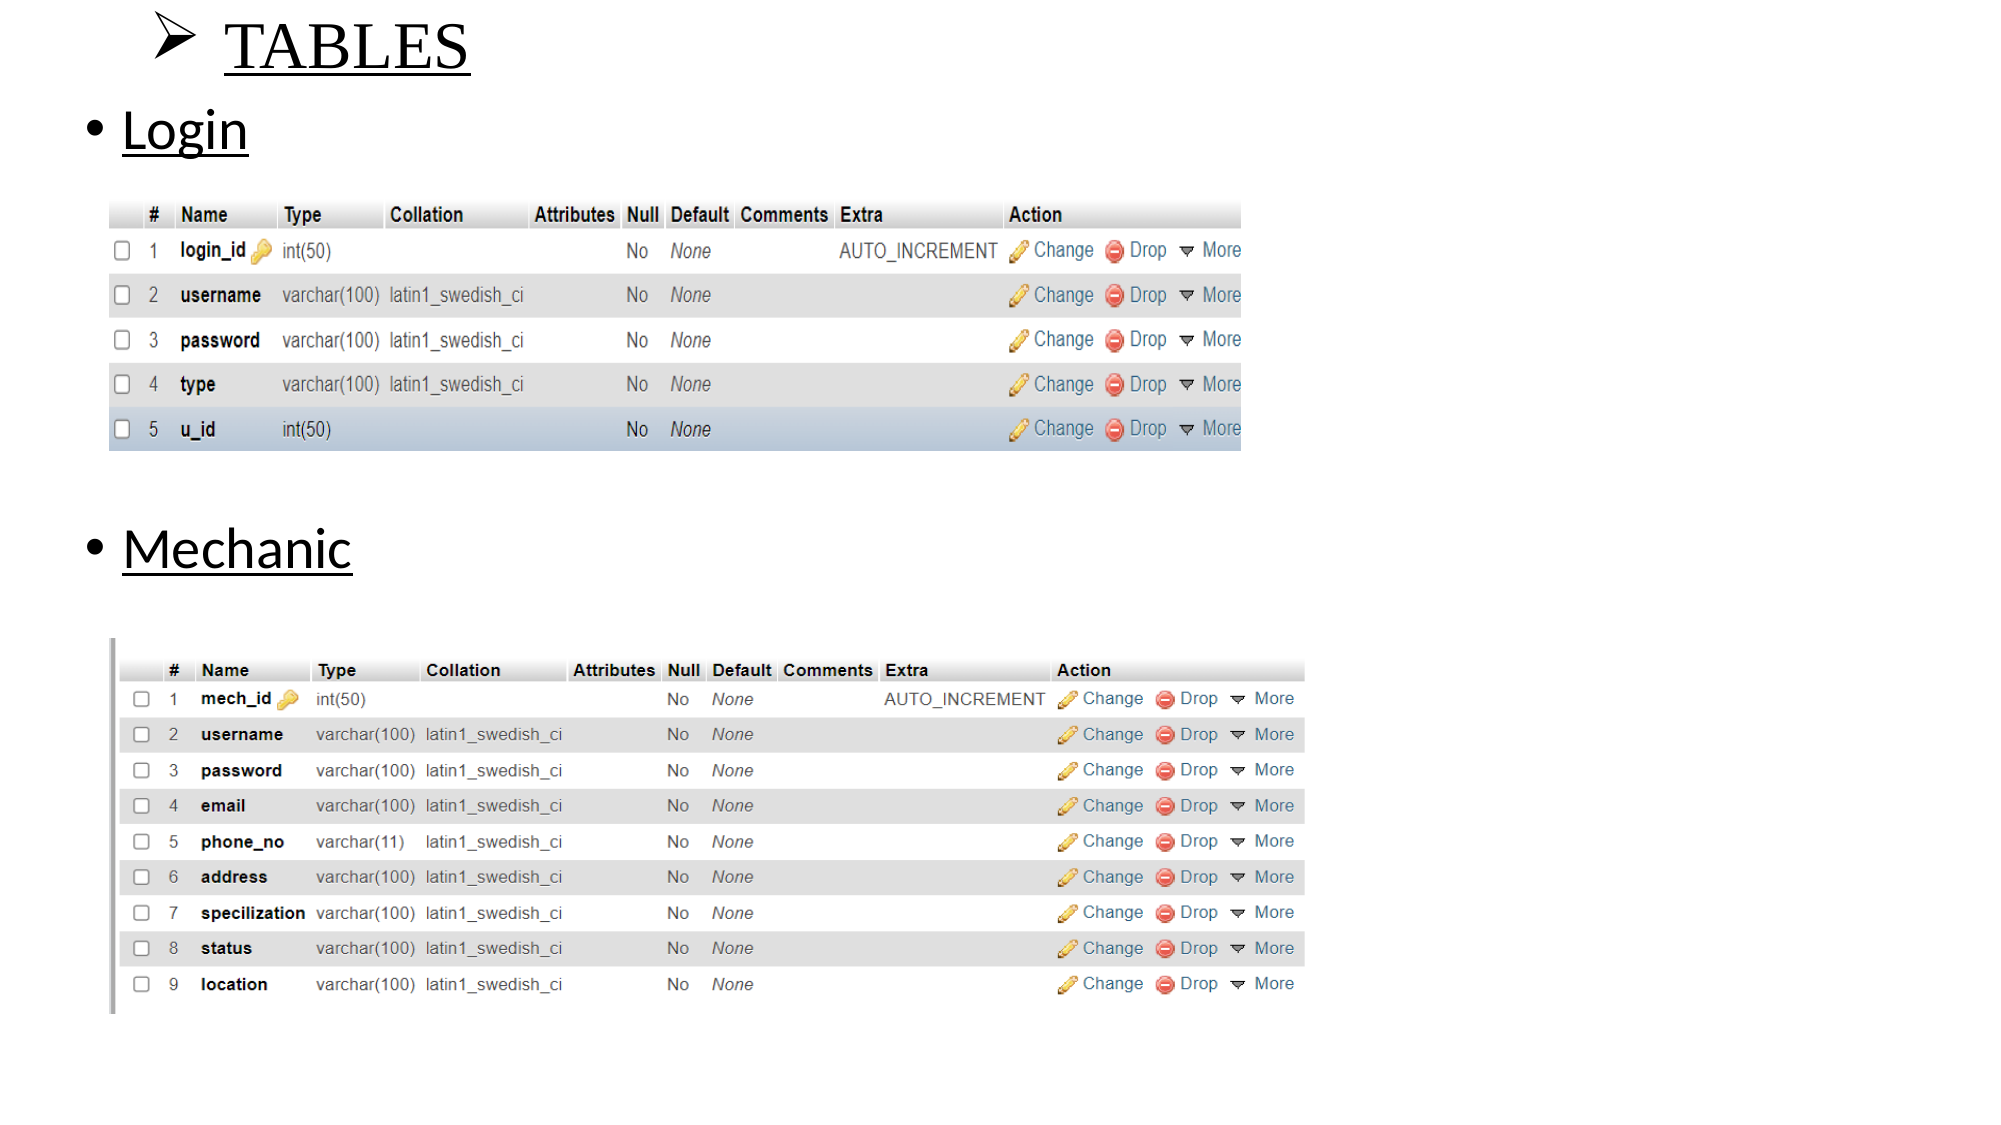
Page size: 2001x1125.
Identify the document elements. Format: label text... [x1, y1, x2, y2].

picture [109, 182, 1241, 451]
list Login Mechanic [69, 92, 1863, 1014]
title TABLES [134, 2, 495, 92]
picture [109, 638, 1310, 1014]
